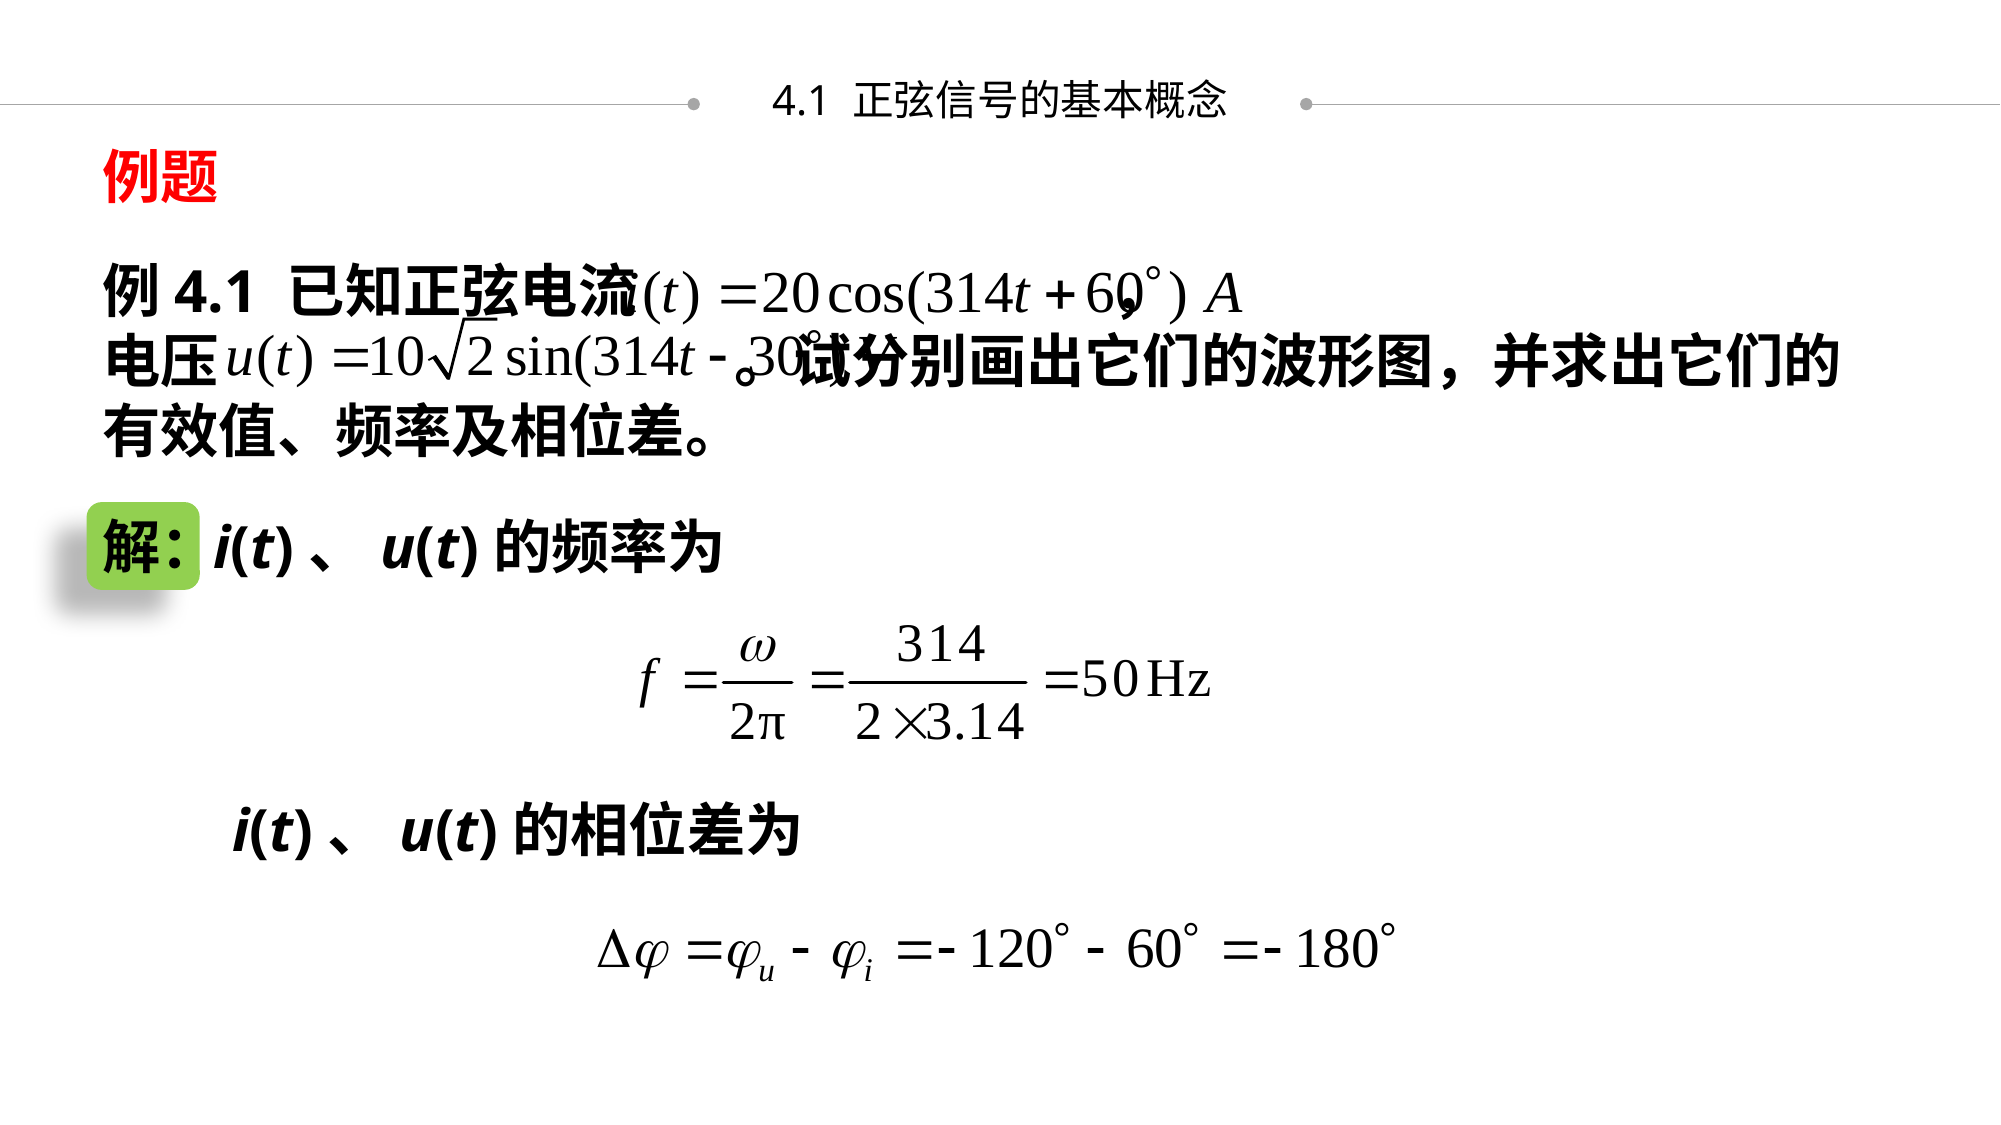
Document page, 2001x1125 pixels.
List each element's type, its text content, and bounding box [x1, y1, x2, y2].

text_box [587, 909, 1413, 996]
text_box i(t)、u(t)的相位差为 [218, 785, 1169, 871]
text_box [616, 600, 1224, 756]
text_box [87, 503, 199, 589]
text_box i(t)、u(t)的频率为 [199, 503, 1372, 588]
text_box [87, 247, 1913, 475]
text_box 例题 [87, 132, 1913, 218]
text_box 4.1 正弦信号的基本概念 [757, 66, 1243, 132]
